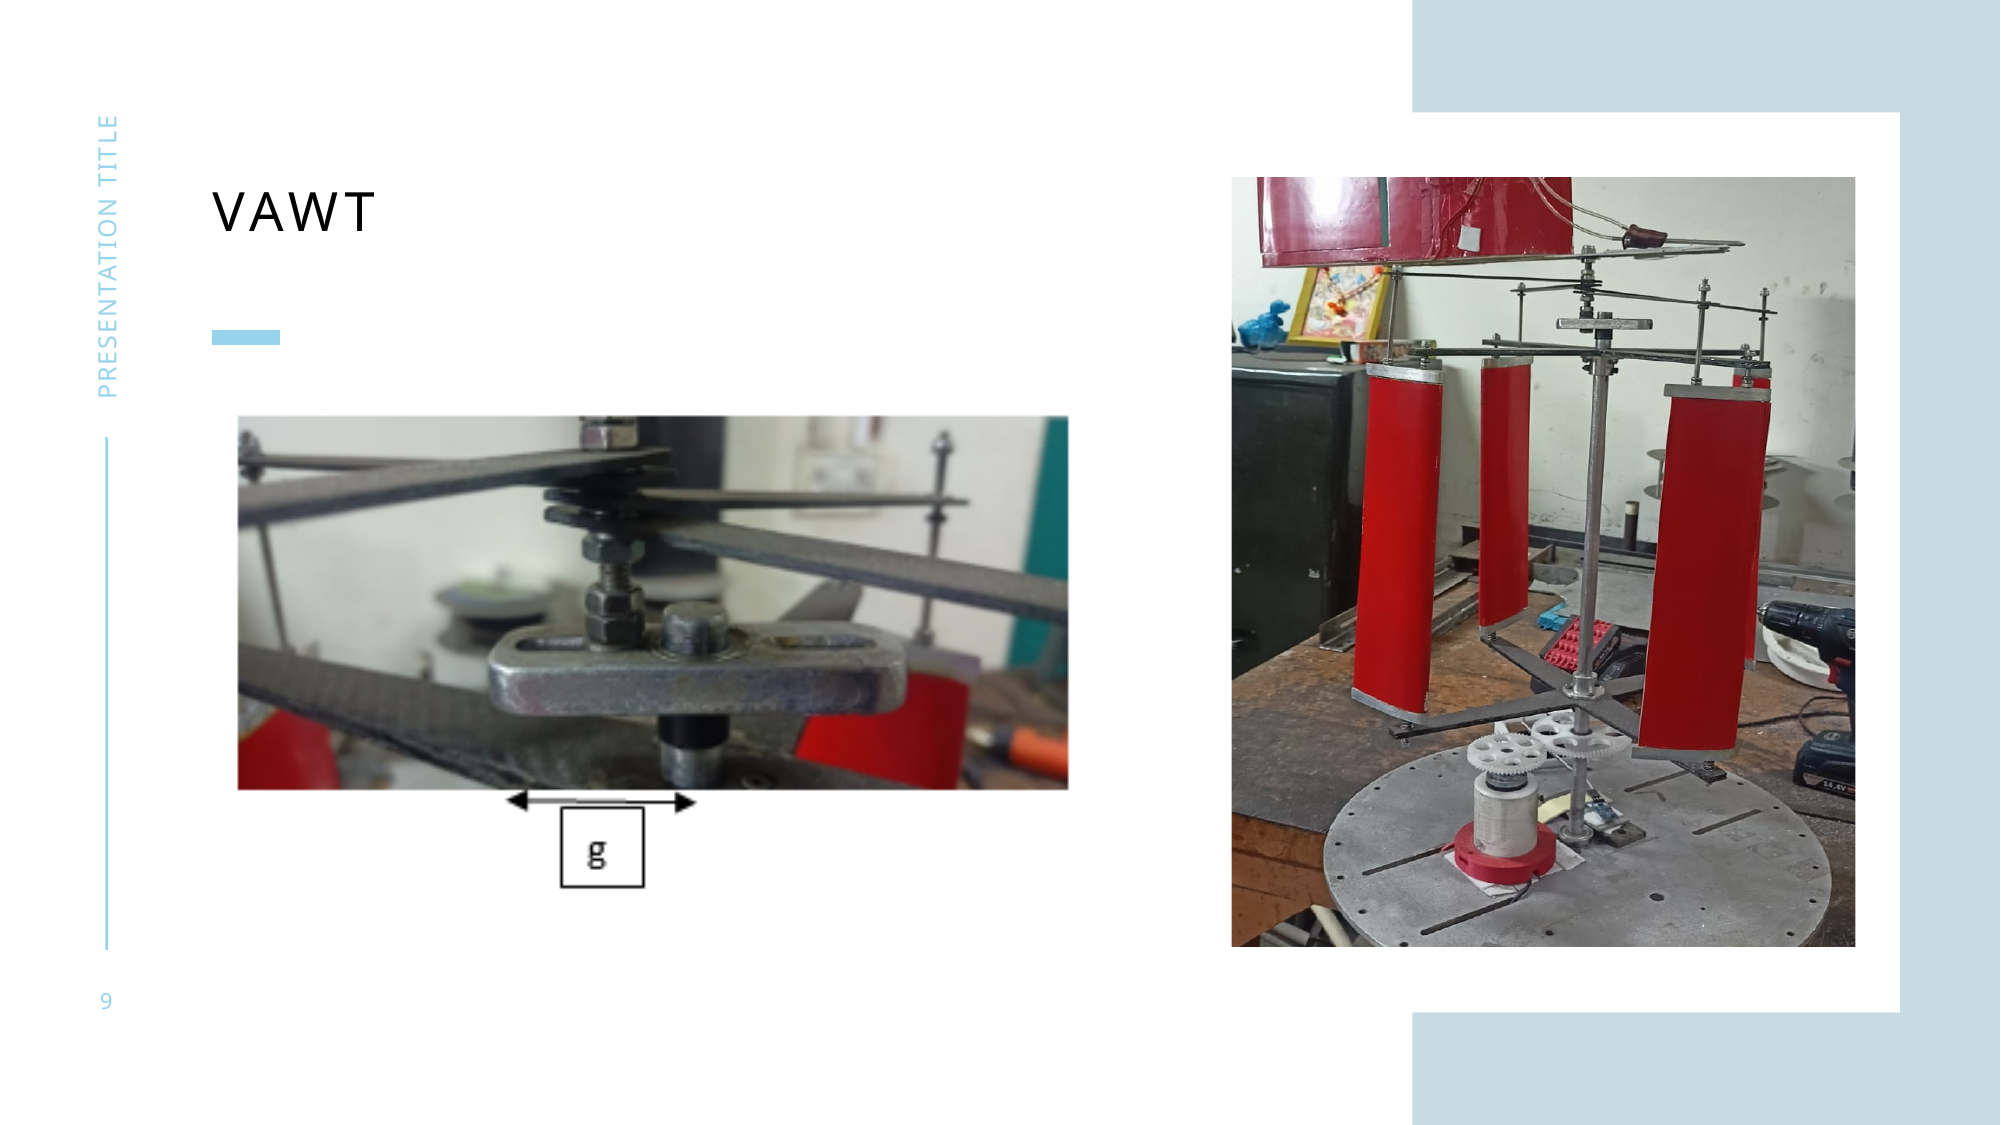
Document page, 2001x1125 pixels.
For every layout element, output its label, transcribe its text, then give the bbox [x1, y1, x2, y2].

picture [165, 354, 1121, 941]
slide_number 9 [68, 987, 144, 1018]
title VAWT [212, 184, 850, 275]
picture [1231, 177, 1856, 947]
footer presentation title [90, 107, 122, 400]
